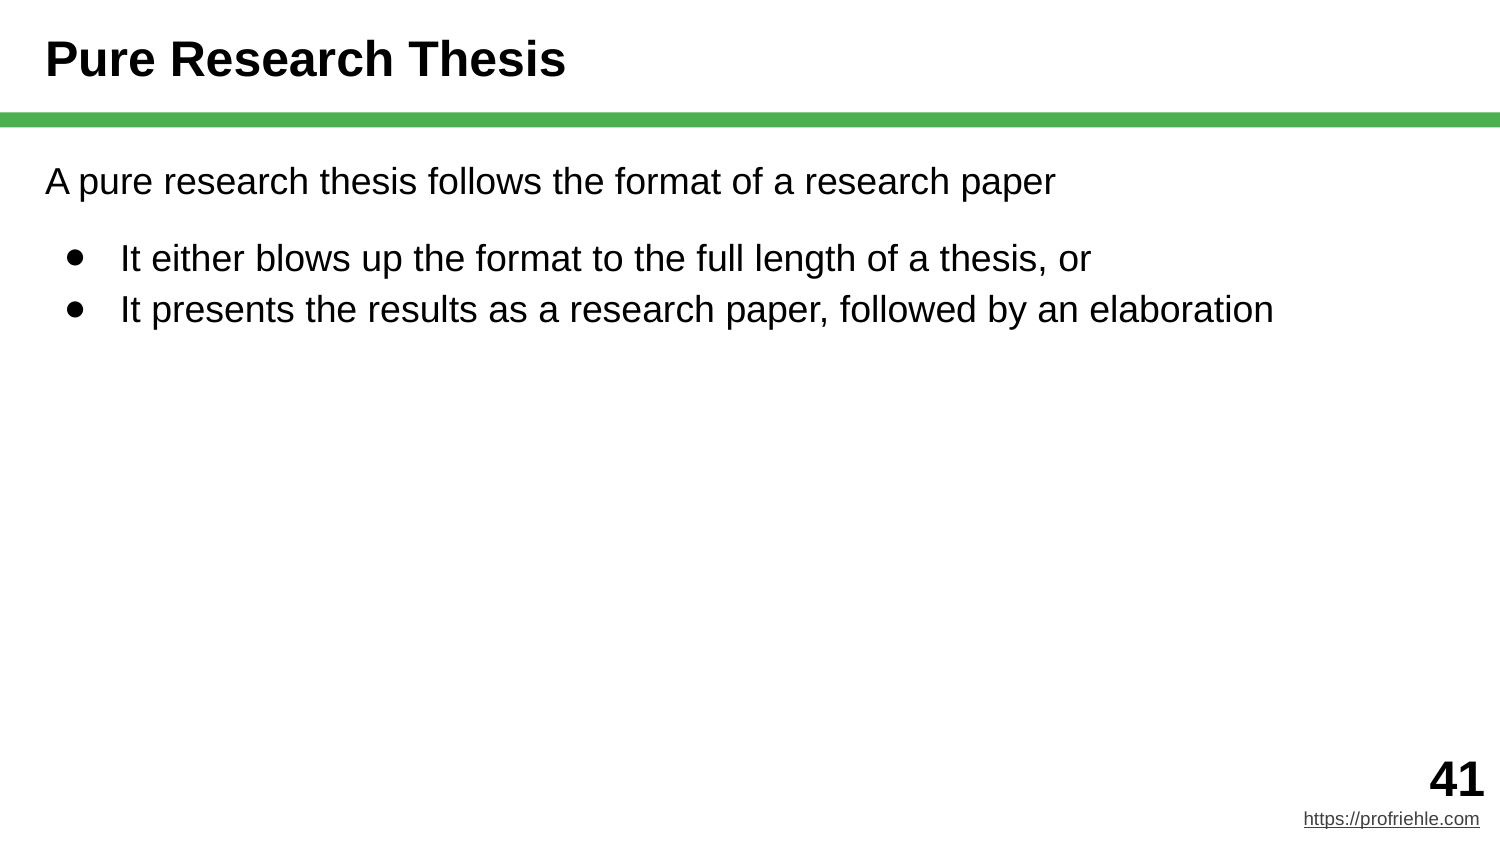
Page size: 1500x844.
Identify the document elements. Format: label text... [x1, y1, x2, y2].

title Pure Research Thesis [0, 0, 1500, 113]
slide_number ‹#› https://profriehle.com [1200, 724, 1500, 844]
list A pure research thesis follows the format of a research paper It either blows up the format to the full length of a thesis, or It presents the results as a research paper, followed by an elaboration [45, 150, 1455, 825]
